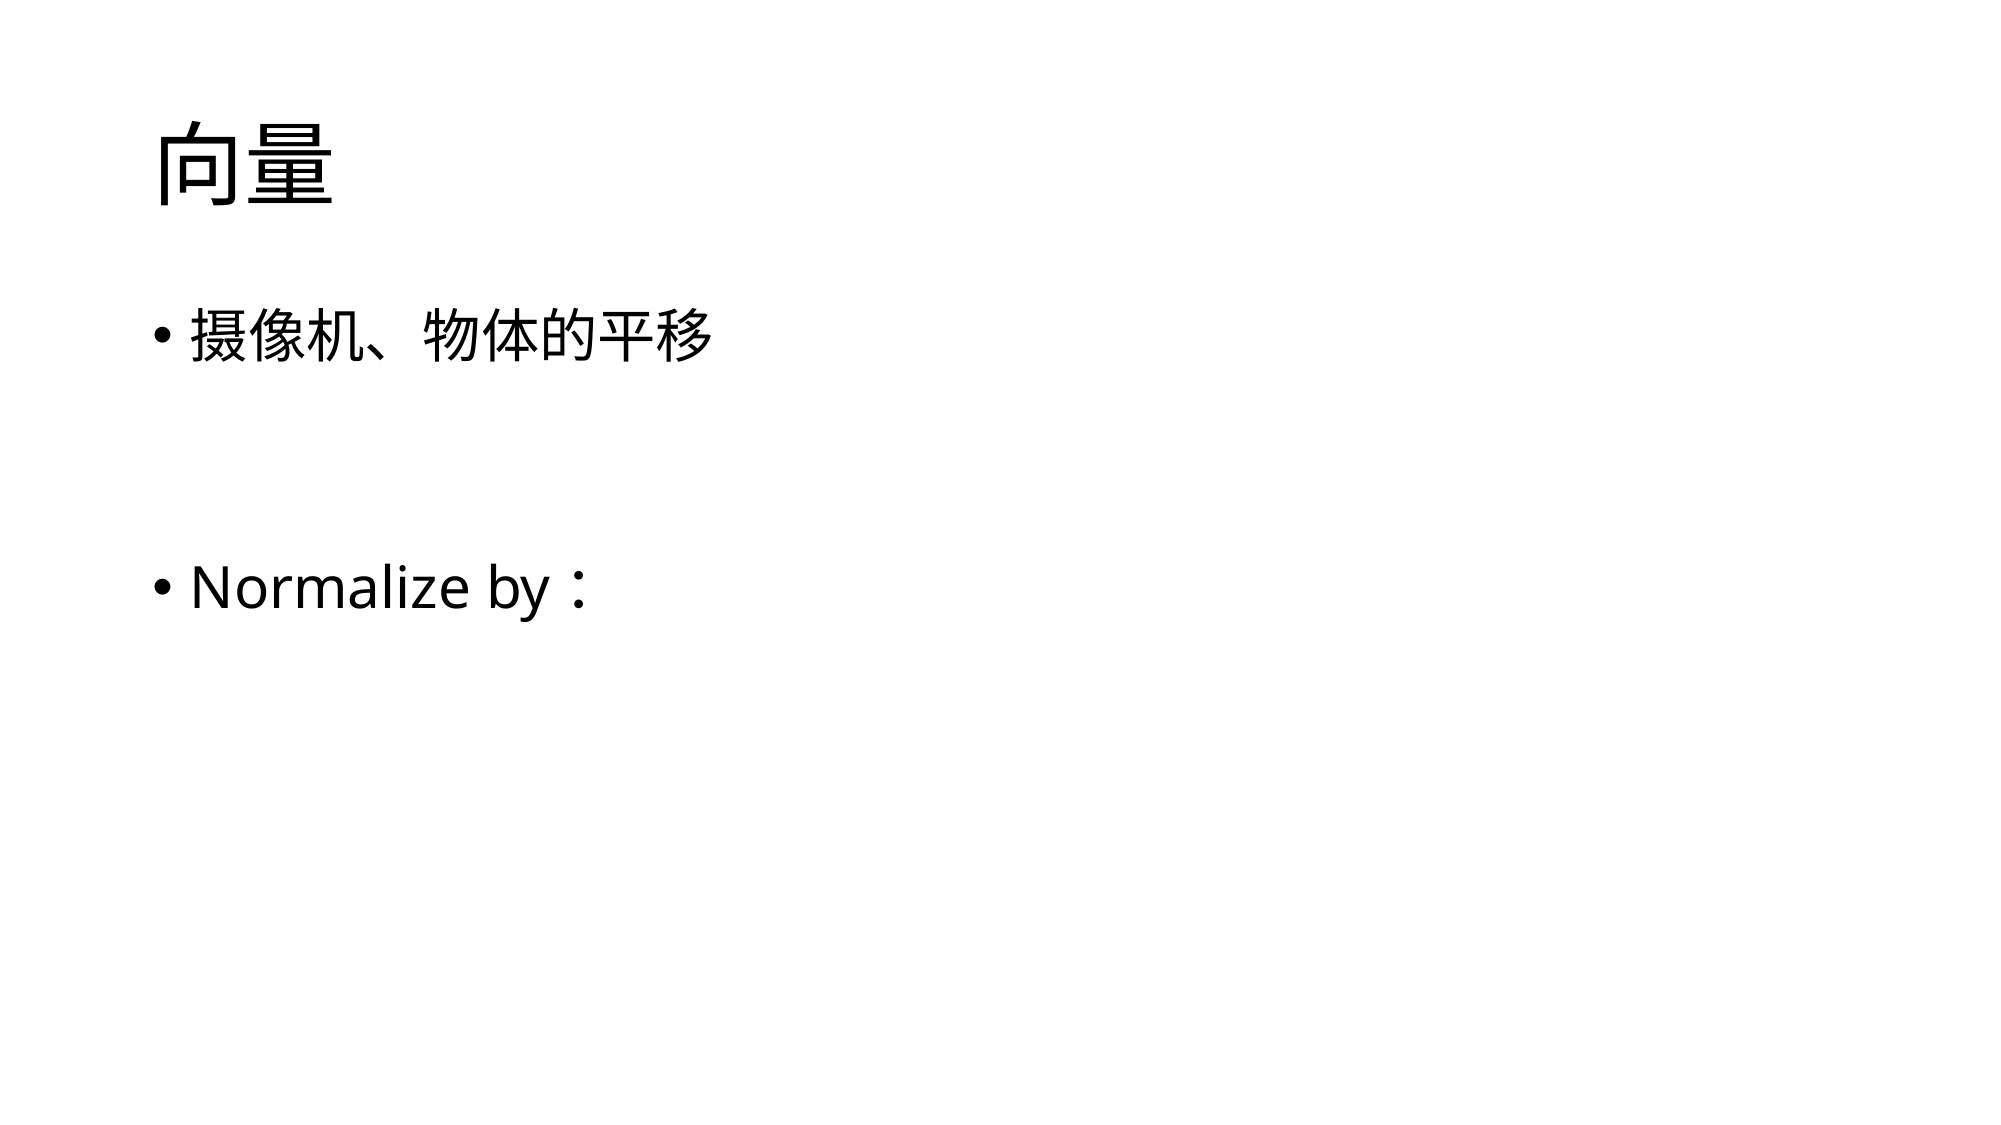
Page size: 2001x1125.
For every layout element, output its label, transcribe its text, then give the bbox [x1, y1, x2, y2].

title 向量 [137, 59, 1863, 278]
